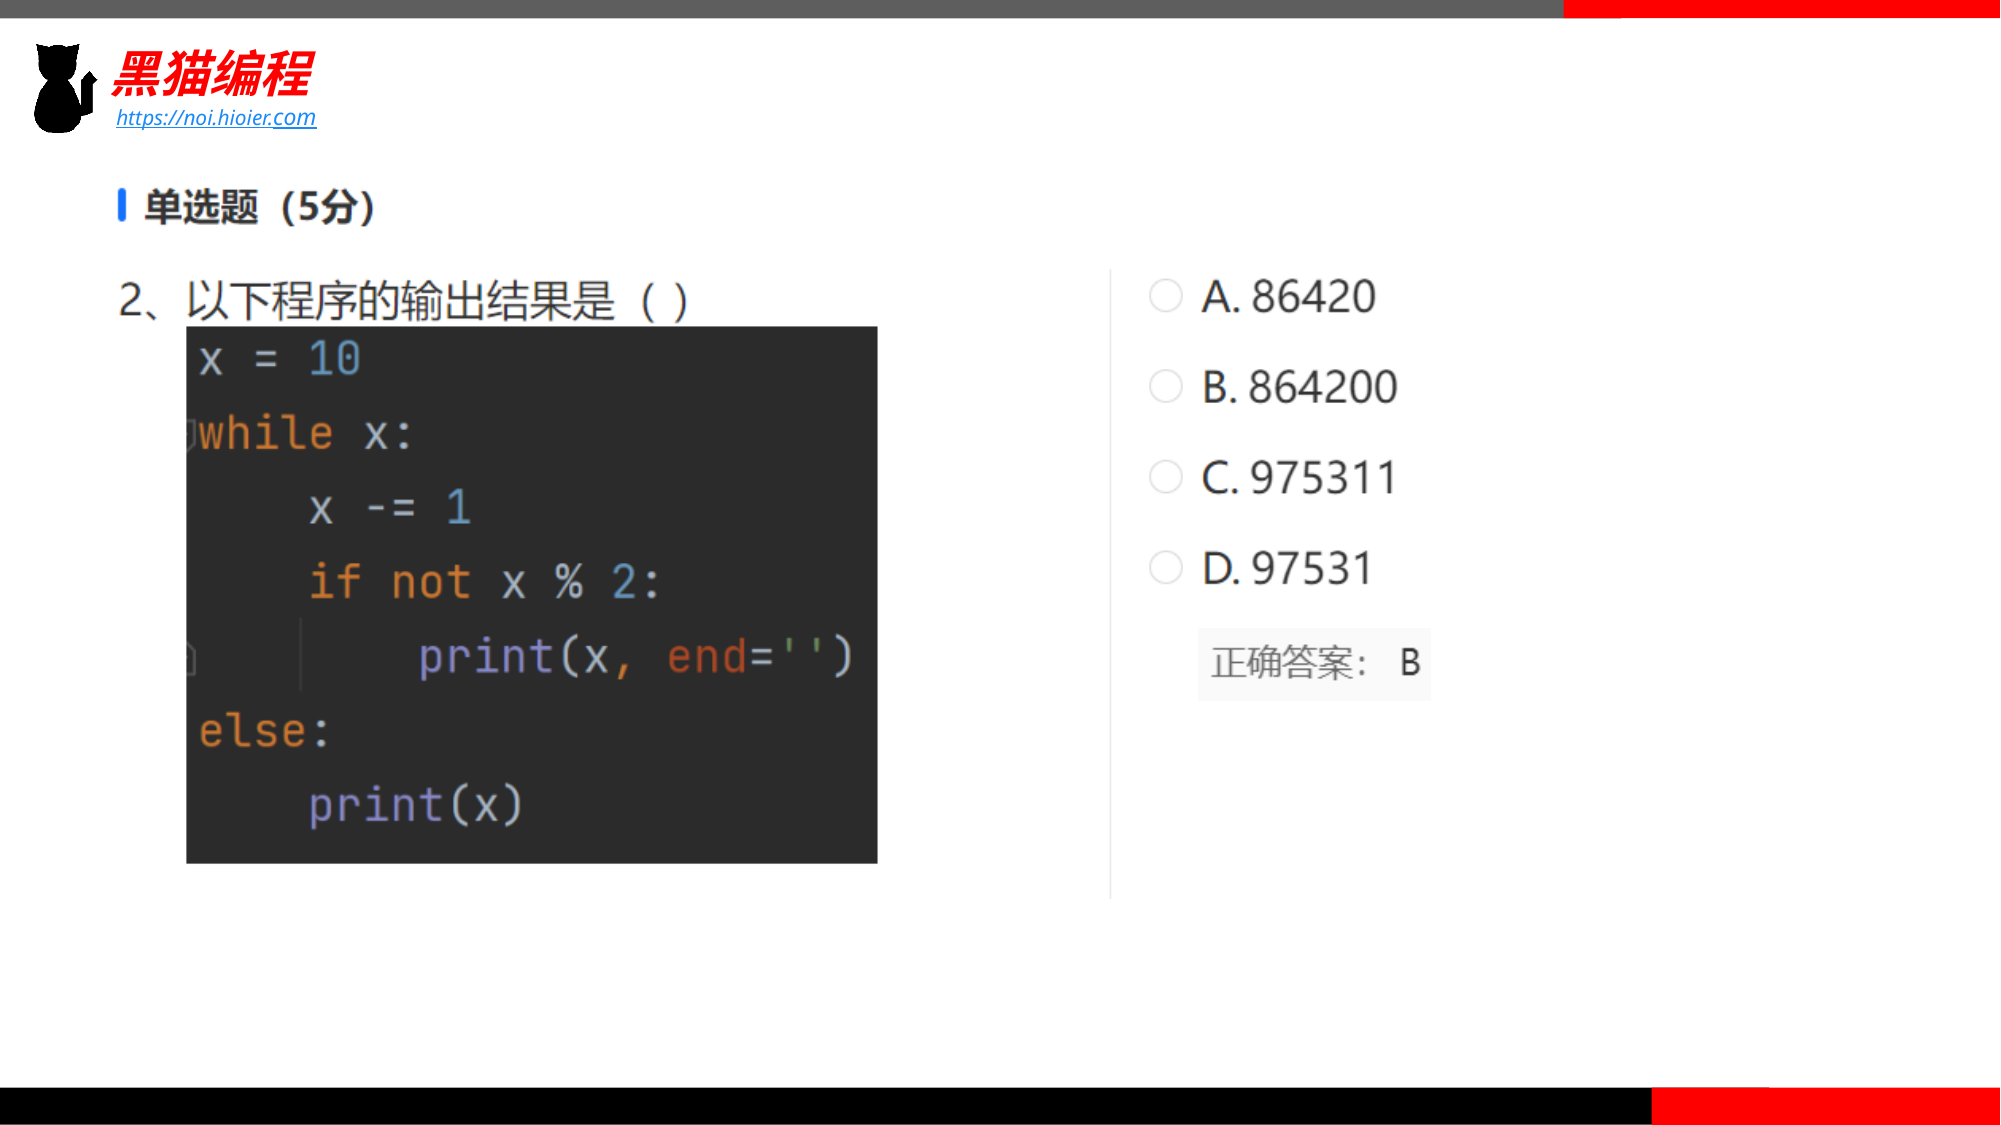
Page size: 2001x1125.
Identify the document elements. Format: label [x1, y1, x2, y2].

picture [104, 155, 1666, 899]
picture [21, 44, 110, 133]
